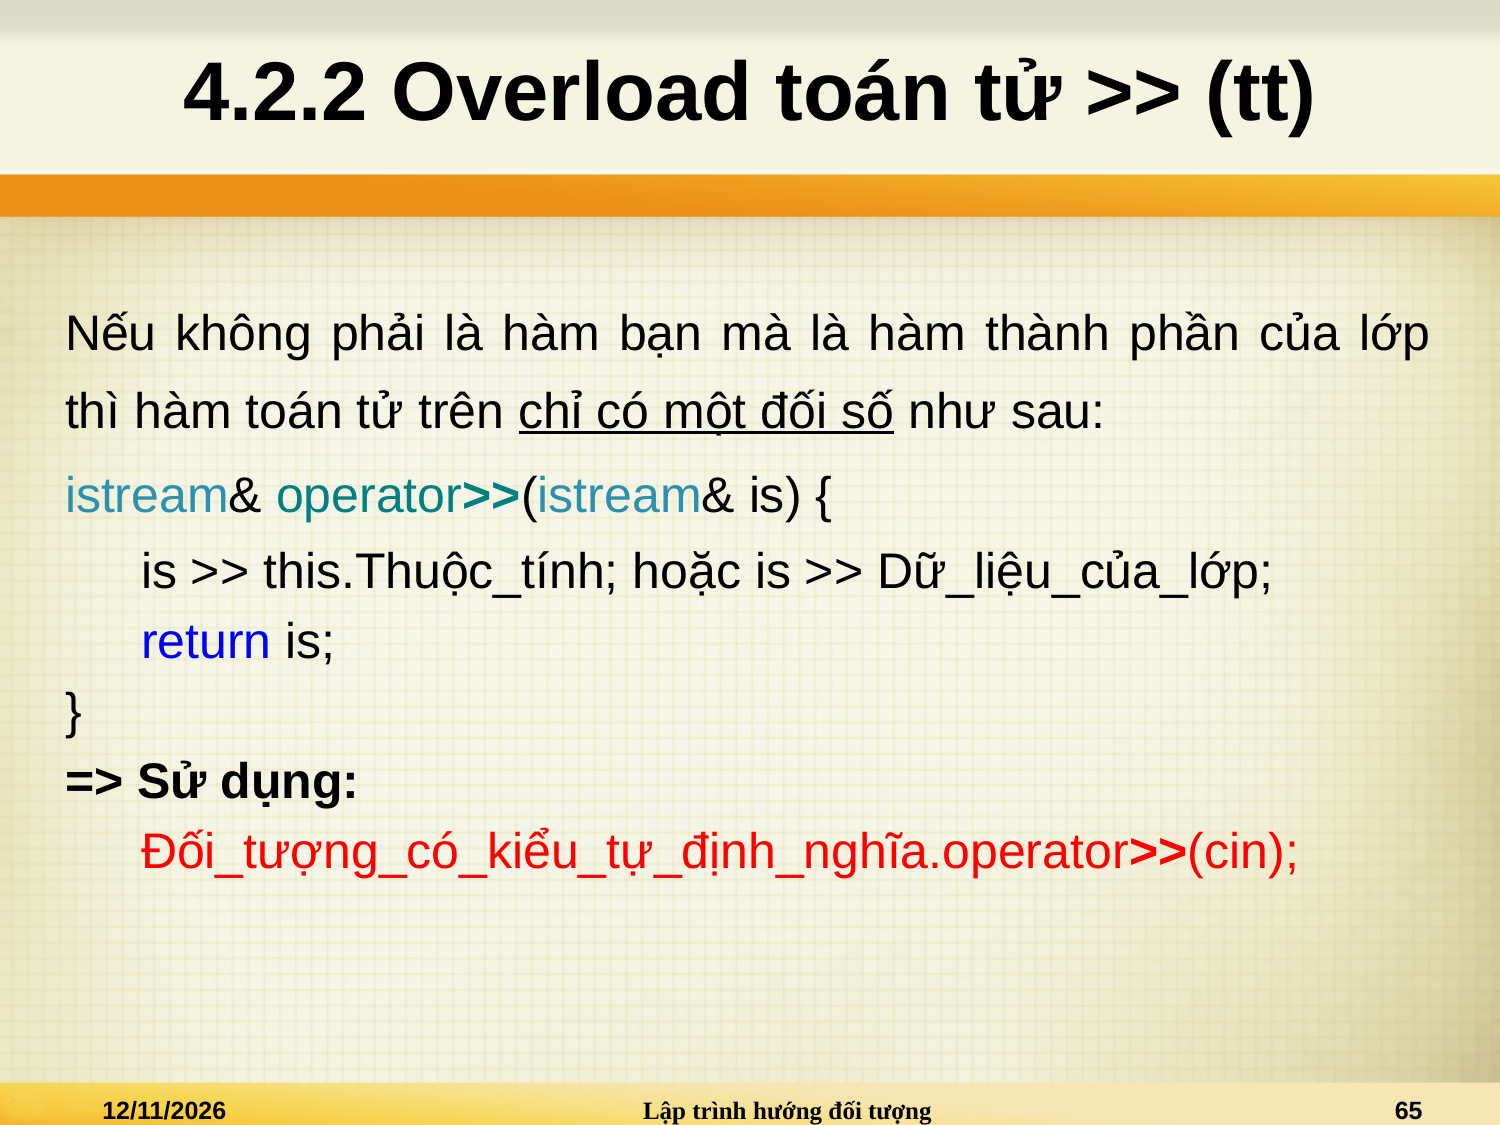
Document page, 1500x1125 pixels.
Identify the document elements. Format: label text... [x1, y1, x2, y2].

slide_number 65 [1087, 1087, 1438, 1125]
picture [0, 175, 1500, 1125]
footer Lập trình hướng đối tượng [549, 1087, 1025, 1125]
title 4.2.2 Overload toán tử >> (tt) [0, 0, 1500, 175]
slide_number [87, 1087, 438, 1125]
list Nếu không phải là hàm bạn mà là hàm thành phần của lớp thì hàm toán tử trên chỉ có một đối số như sau: istream& operator>>(istream& is) { is >> this.Thuộc_tính; hoặc is >> Dữ_liệu_của_lớp; return is; } => Sử dụng: Đối_tượng_có_kiểu_tự_định_nghĩa.operator>>(cin); [50, 275, 1447, 1050]
